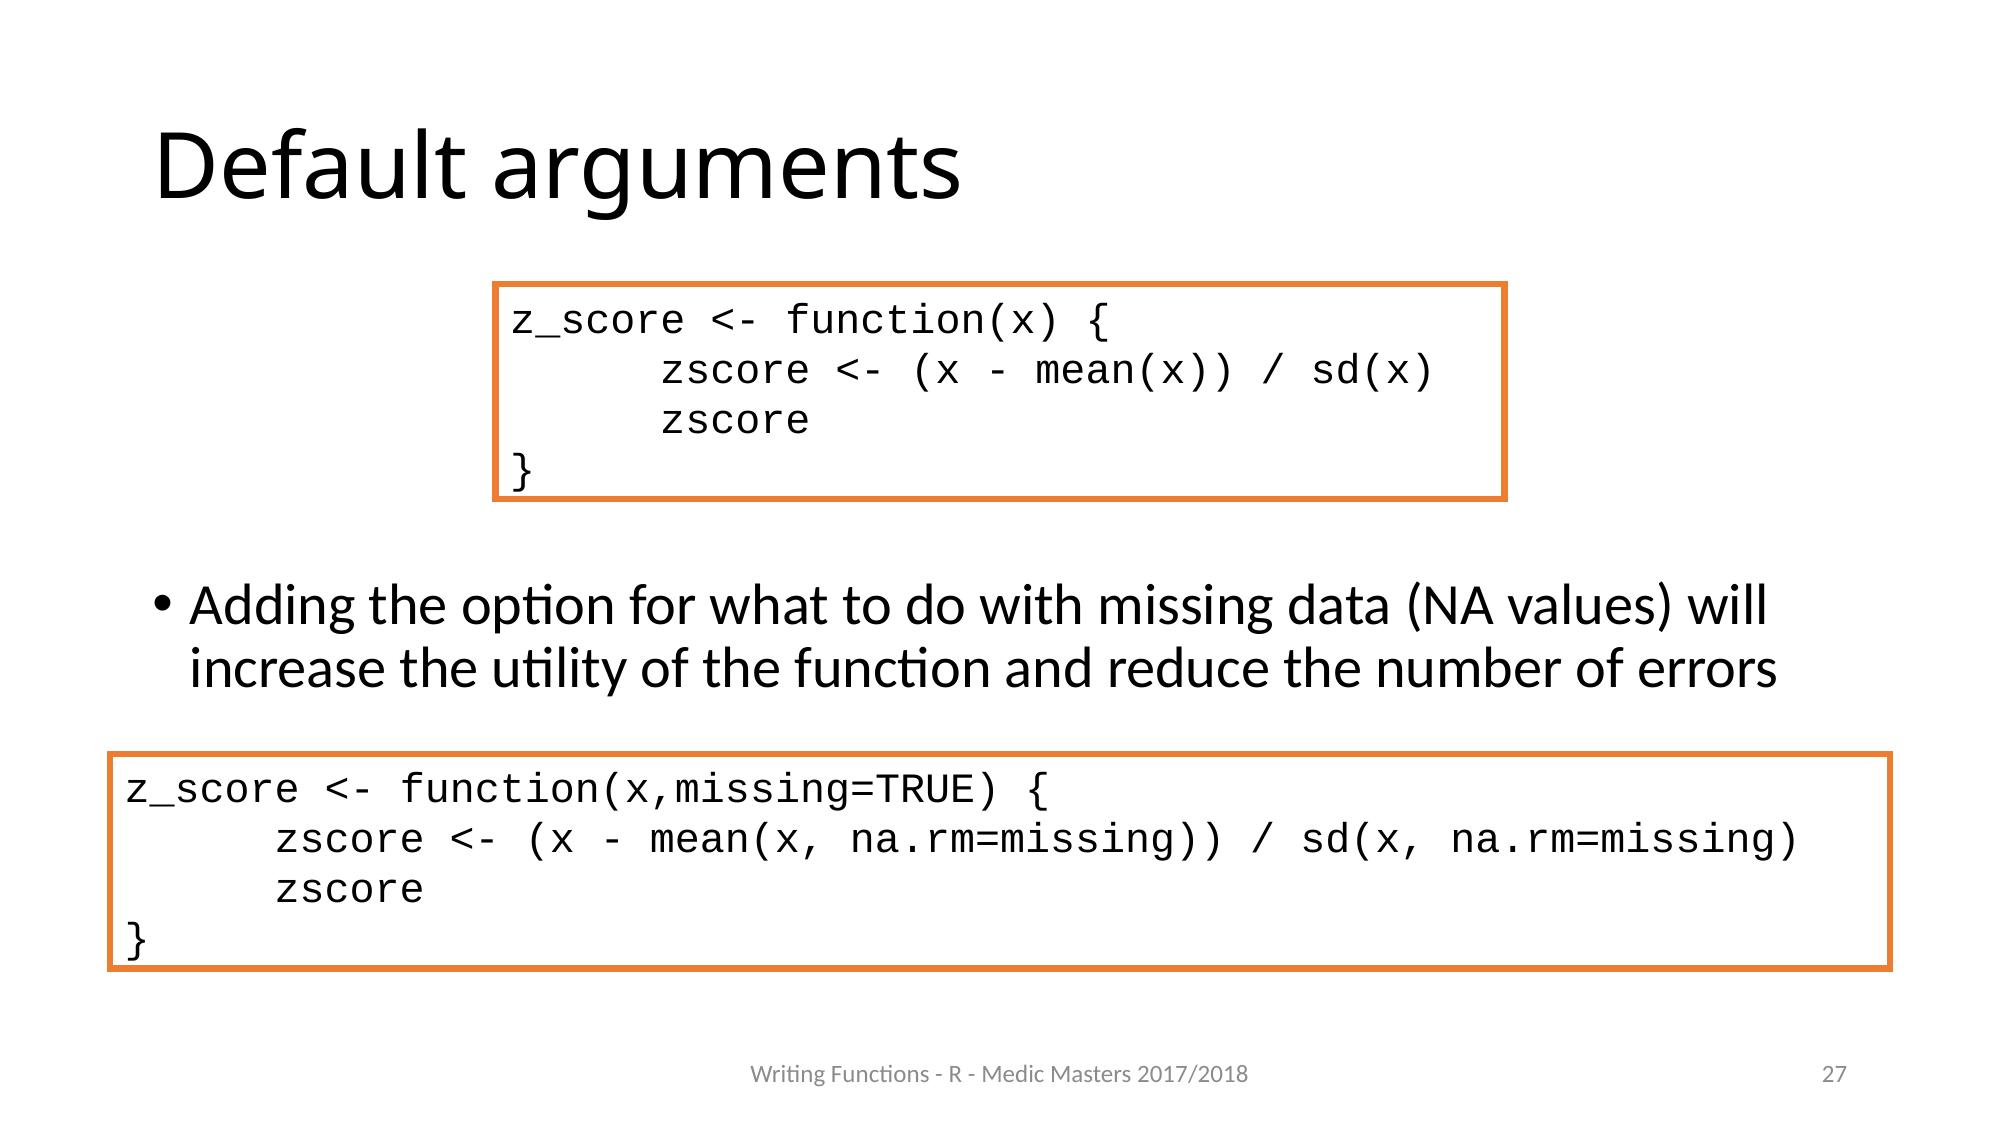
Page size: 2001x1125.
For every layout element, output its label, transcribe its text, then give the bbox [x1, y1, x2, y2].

slide_number 27 [1412, 1042, 1863, 1103]
title Default arguments [137, 59, 1863, 278]
text_box z_score <- function(x,missing=TRUE) { zscore <- (x - mean(x, na.rm=missing)) / sd(x, na.rm=missing) zscore } [109, 753, 1891, 970]
text_box z_score <- function(x) { zscore <- (x - mean(x)) / sd(x) zscore } [494, 283, 1505, 500]
list Adding the option for what to do with missing data (NA values) will increase the utility of the function and reduce the number of errors [137, 566, 1863, 753]
footer Writing Functions - R - Medic Masters 2017/2018 [662, 1042, 1338, 1103]
